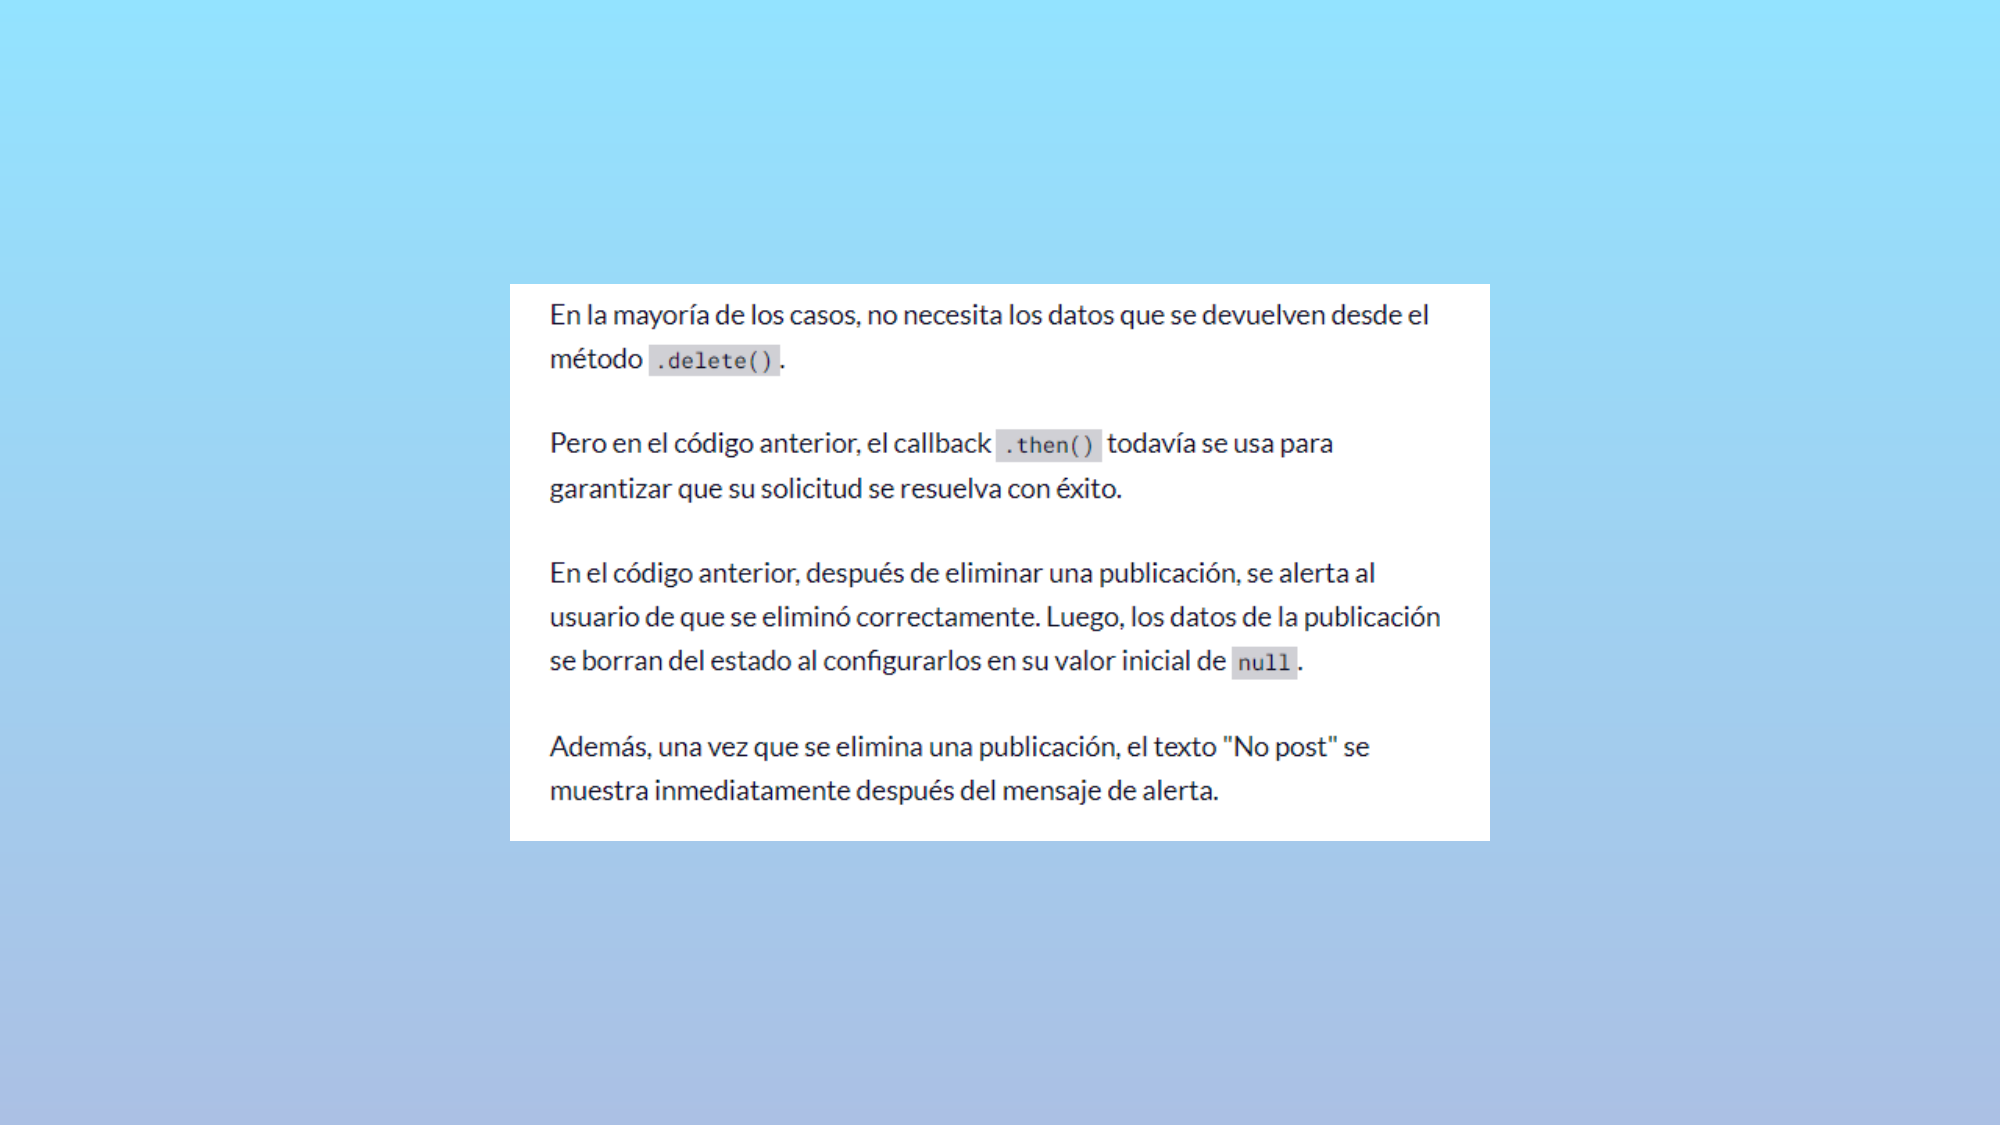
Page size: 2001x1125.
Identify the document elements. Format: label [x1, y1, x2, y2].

picture [509, 284, 1490, 841]
